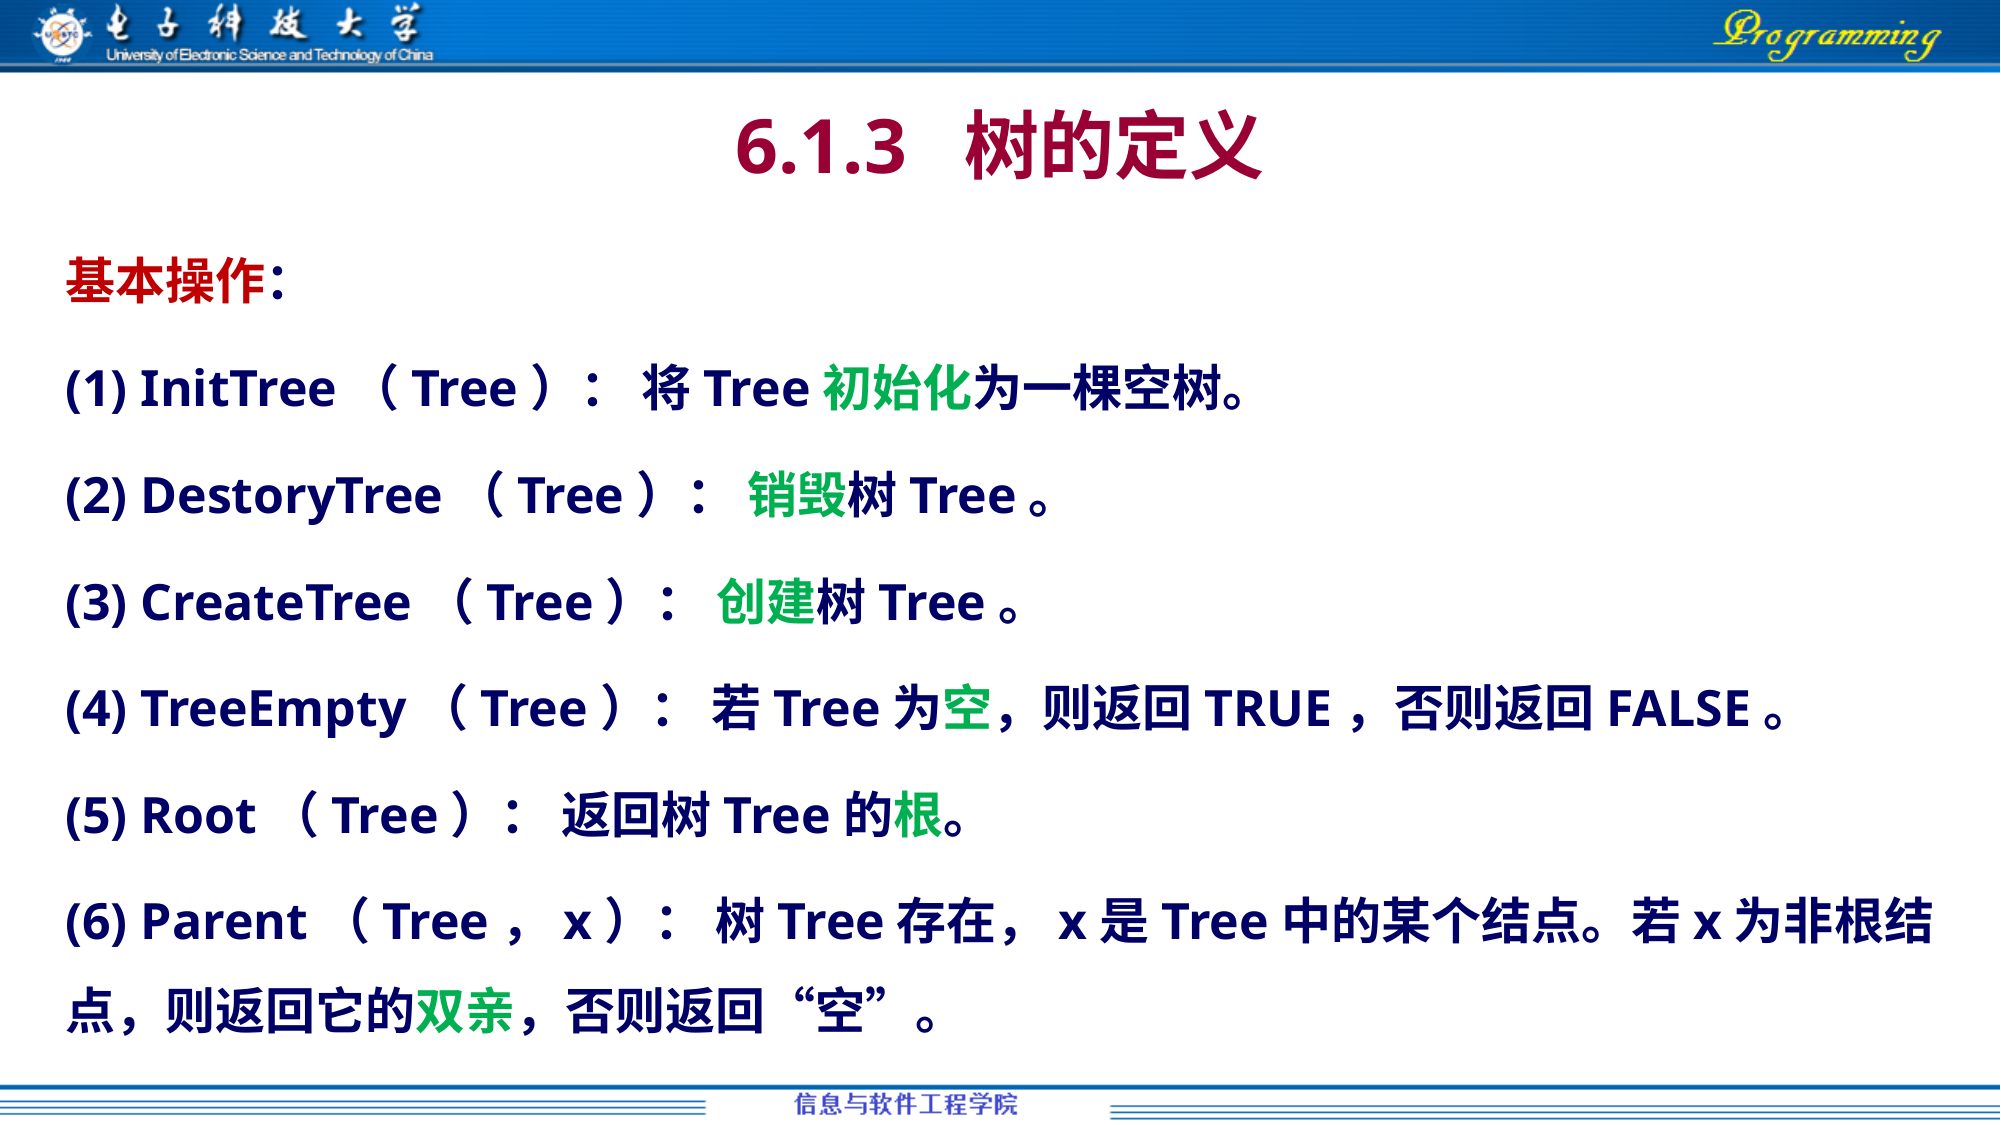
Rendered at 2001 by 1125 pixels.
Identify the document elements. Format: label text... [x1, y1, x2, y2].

list 基本操作： (1) InitTree（Tree）： 将Tree初始化为一棵空树。 (2) DestoryTree（Tree）： 销毁树Tree。 (3) CreateTree（Tree）： 创建树Tree。 (4) TreeEmpty（Tree）： 若Tree为空，则返回TRUE，否则返回FALSE。 (5) Root（Tree）： 返回树Tree的根。 (6) Parent（Tree，x）： 树Tree存在，x是Tree中的某个结点。若x为非根结点，则返回它的双亲，否则返回“空”。 [50, 212, 1950, 1075]
title 6.1.3 树的定义 [150, 87, 1850, 200]
picture [0, 0, 2000, 1125]
